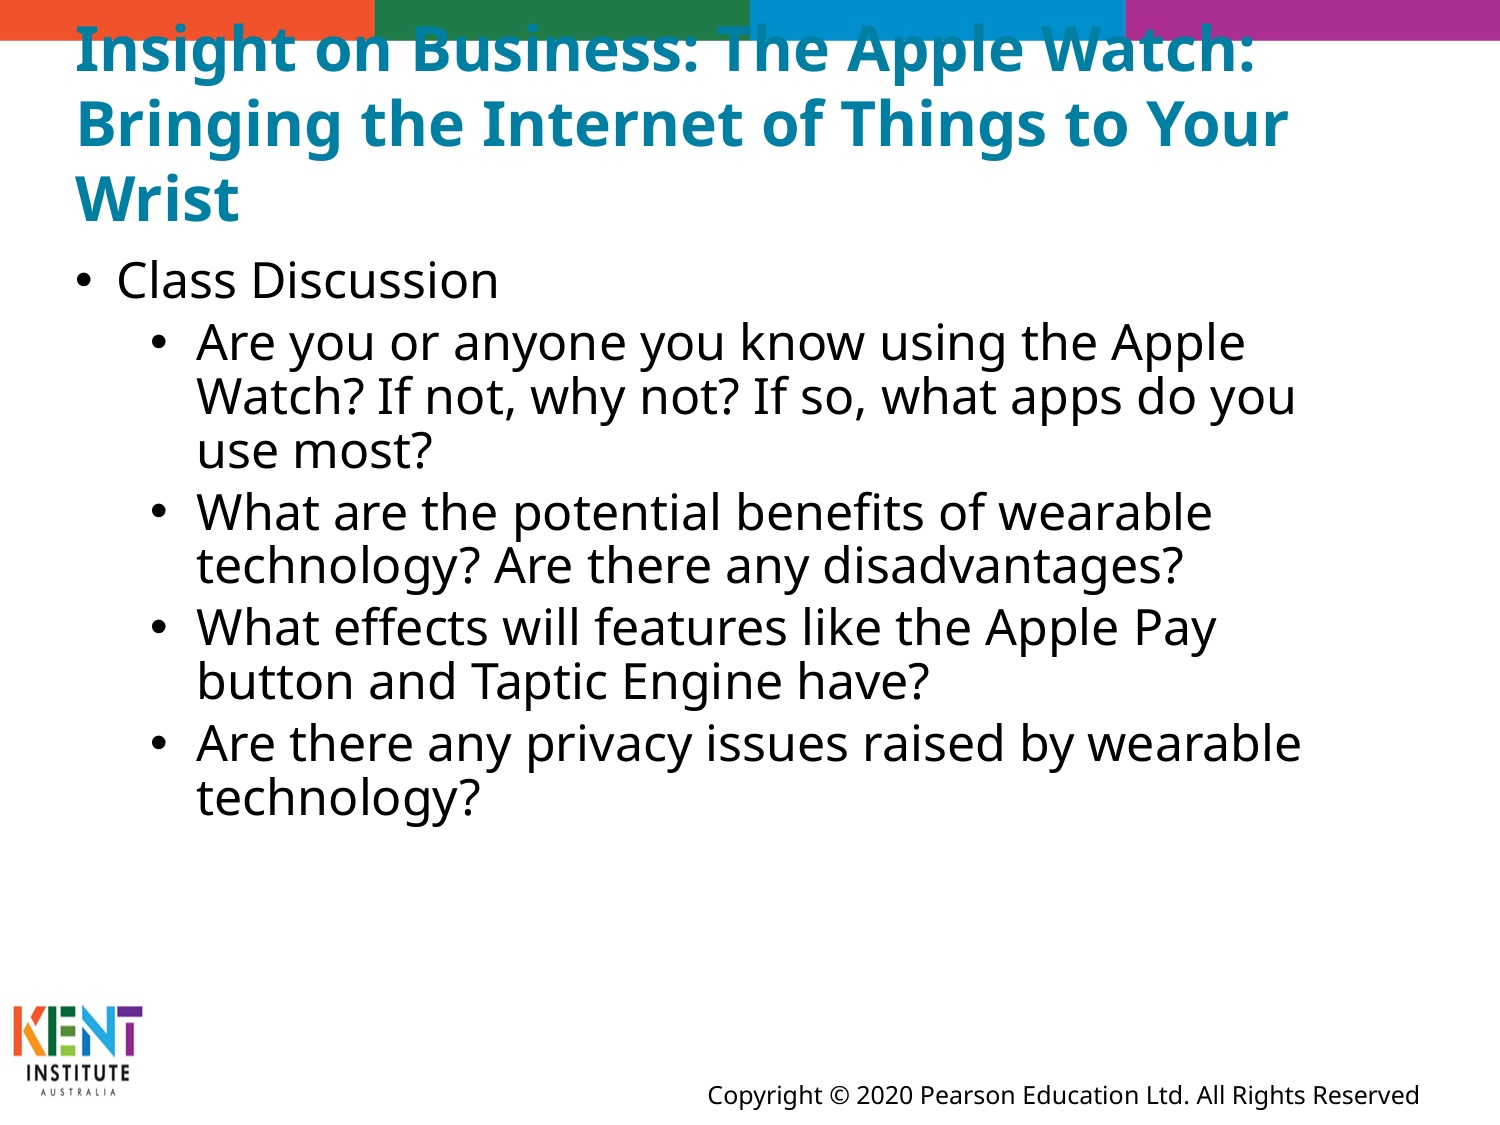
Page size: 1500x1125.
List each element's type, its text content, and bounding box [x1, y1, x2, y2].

picture [0, 988, 156, 1114]
picture [739, 35, 749, 41]
picture [426, 35, 437, 41]
list Class Discussion Are you or anyone you know using the Apple Watch? If not, why not? If so, what apps do you use most? What are the potential benefits of wearable technology? Are there any disadvantages? What effects will features like the Apple Pay button and Taptic Engine have? Are there any privacy issues raised by wearable technology? [75, 255, 1390, 983]
picture [0, 0, 749, 41]
picture [1125, 0, 1500, 41]
title Insight on Business: The Apple Watch: Bringing the Internet of Things to Your Wrist [75, 53, 1425, 234]
